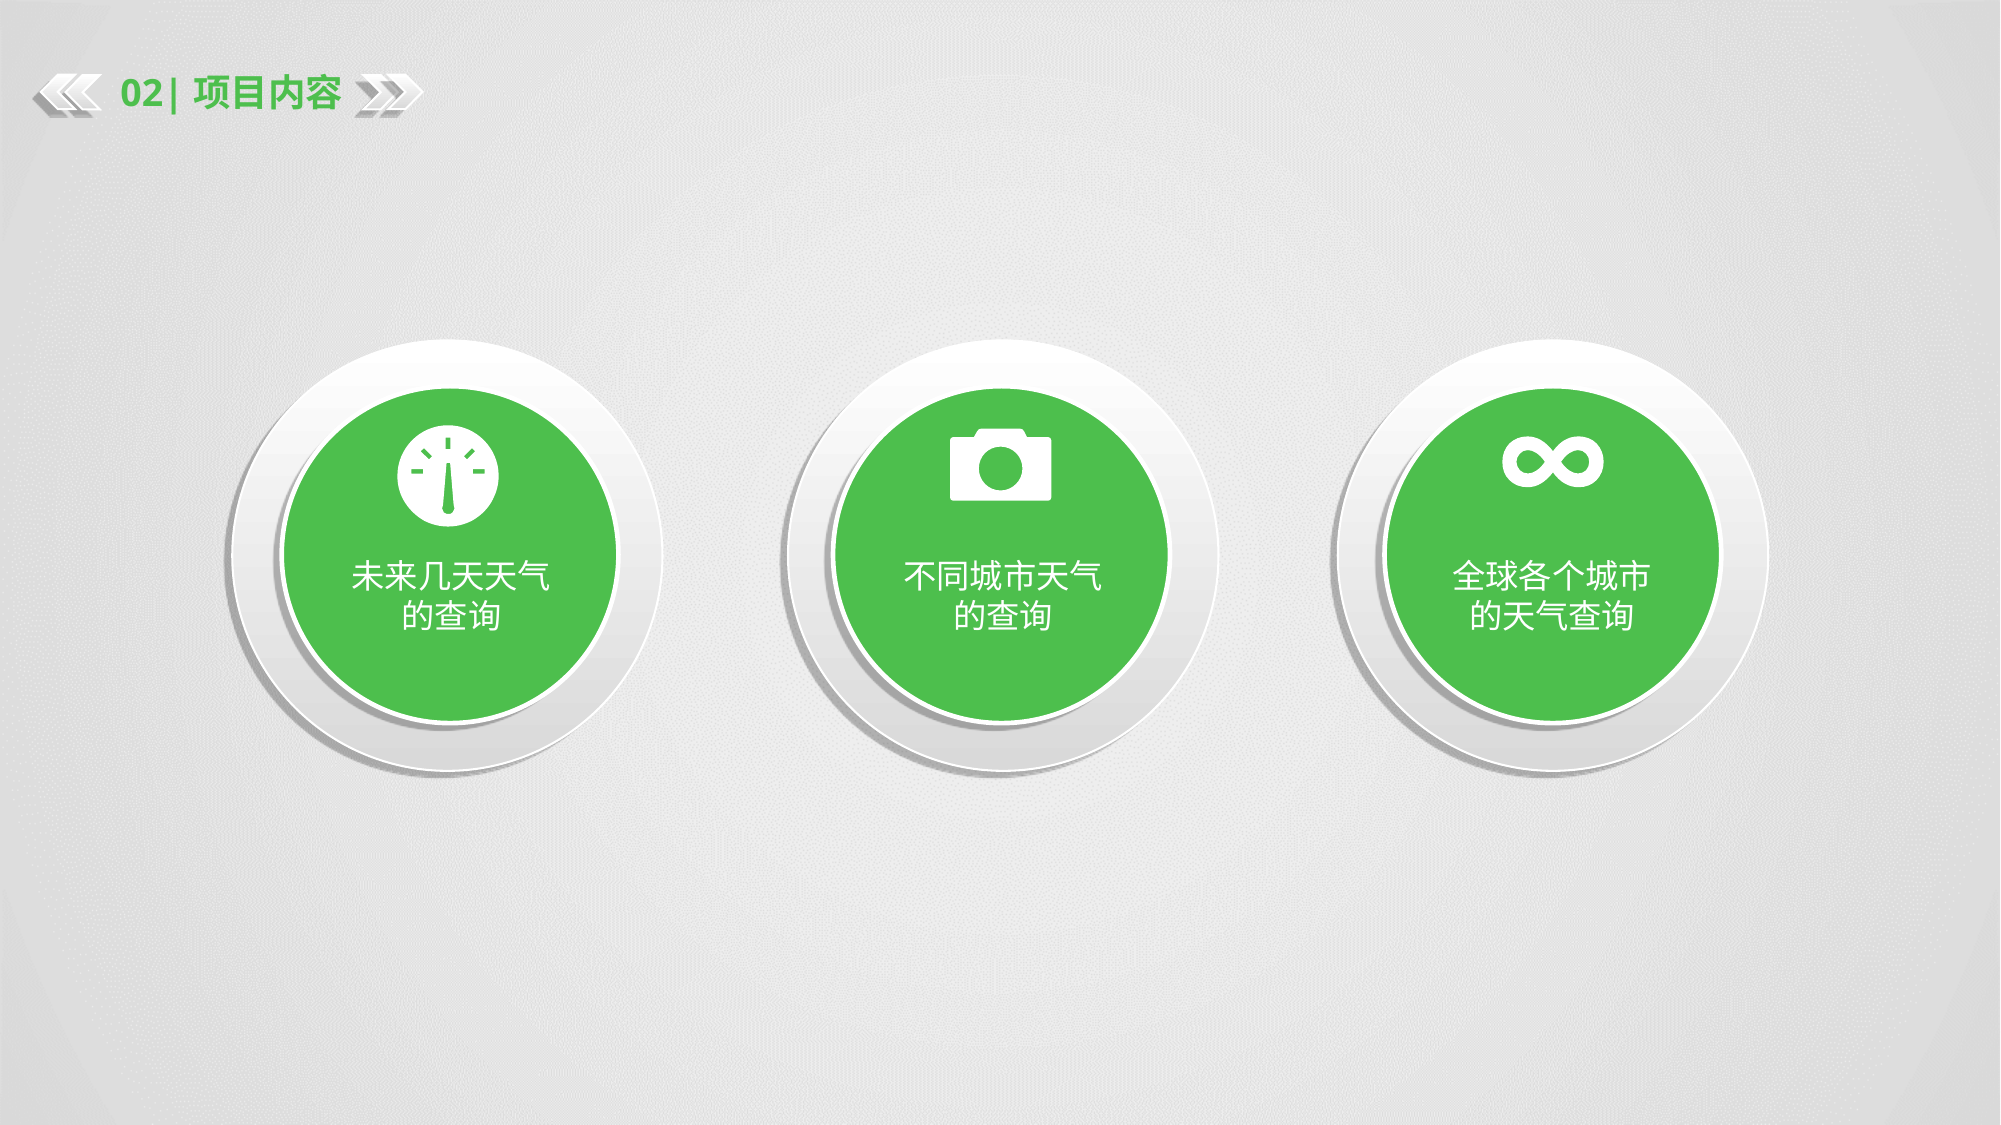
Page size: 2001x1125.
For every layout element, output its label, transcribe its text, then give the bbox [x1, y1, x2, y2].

text_box [1337, 340, 1769, 771]
text_box [1502, 436, 1604, 488]
text_box 全球各个城市的天气查询 [1439, 555, 1666, 636]
picture [0, 0, 2001, 1125]
text_box [788, 340, 1219, 771]
text_box [232, 340, 663, 771]
text_box [950, 428, 1052, 501]
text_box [40, 61, 423, 123]
text_box [833, 386, 1171, 724]
text_box [397, 425, 499, 527]
text_box 未来几天天气的查询 [338, 555, 565, 636]
text_box 不同城市天气的查询 [890, 555, 1117, 636]
text_box [281, 386, 619, 724]
text_box [1384, 386, 1722, 724]
